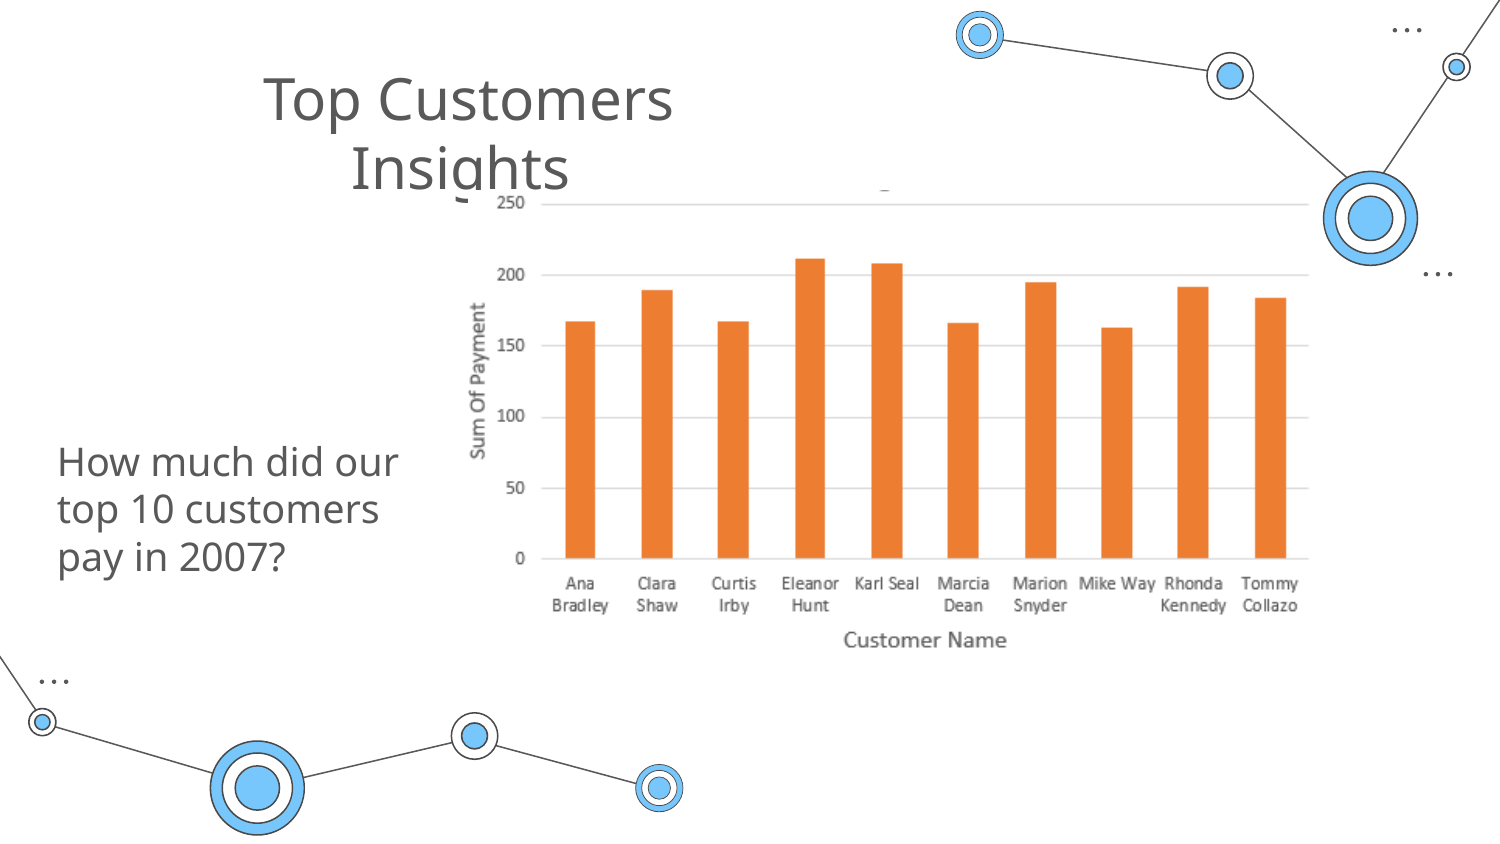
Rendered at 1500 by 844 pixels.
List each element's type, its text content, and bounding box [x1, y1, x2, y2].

title Top Customers Insights [187, 46, 750, 142]
picture [468, 190, 1319, 654]
text_box How much did our top 10 customers pay in 2007? [41, 421, 463, 599]
